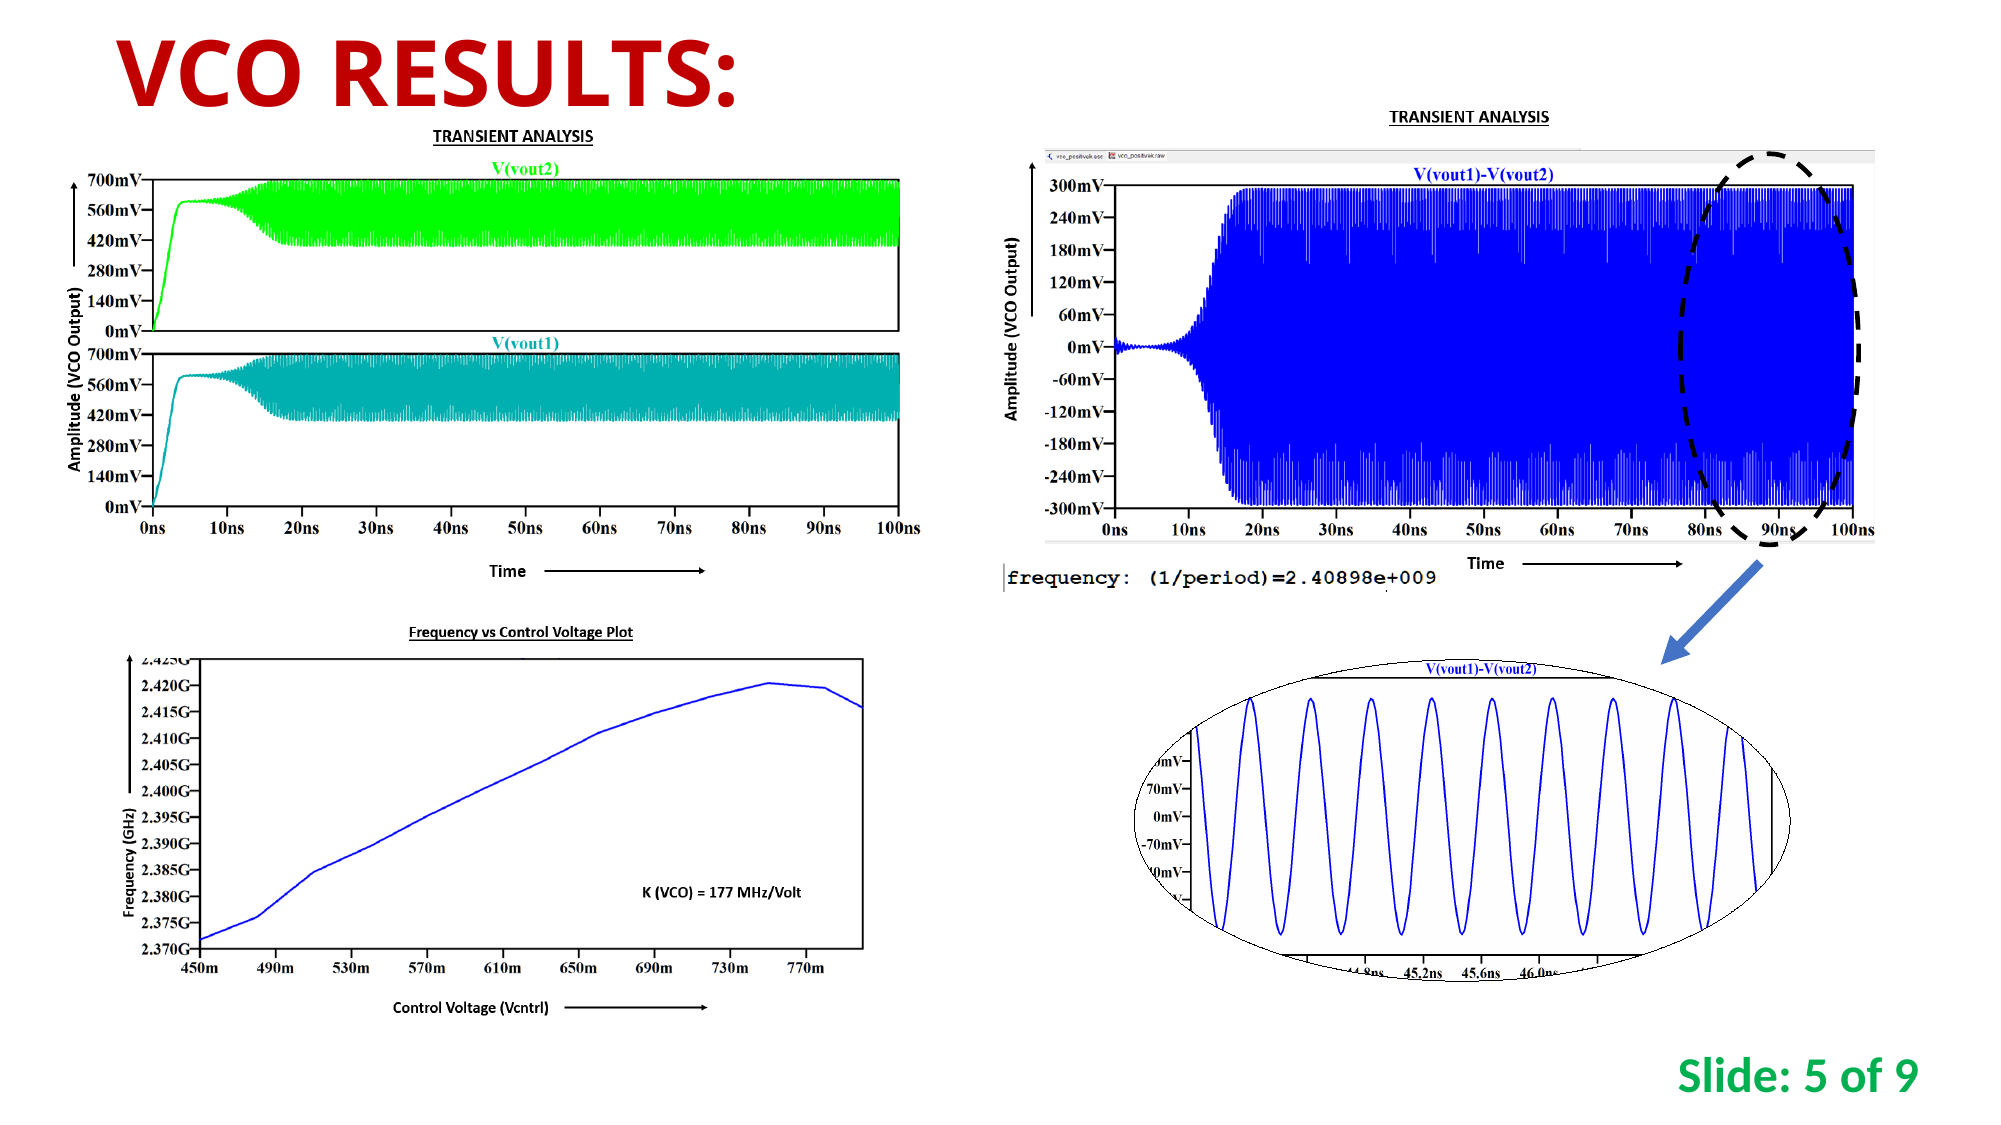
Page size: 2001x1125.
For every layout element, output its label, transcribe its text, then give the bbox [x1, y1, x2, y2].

picture [1134, 659, 1791, 982]
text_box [1660, 562, 1761, 665]
picture [49, 119, 946, 599]
slide_number Slide: 5 of 9 [1439, 1042, 1934, 1103]
picture [104, 605, 891, 1029]
title VCO RESULTS: [101, 0, 1827, 154]
picture [976, 87, 1902, 599]
